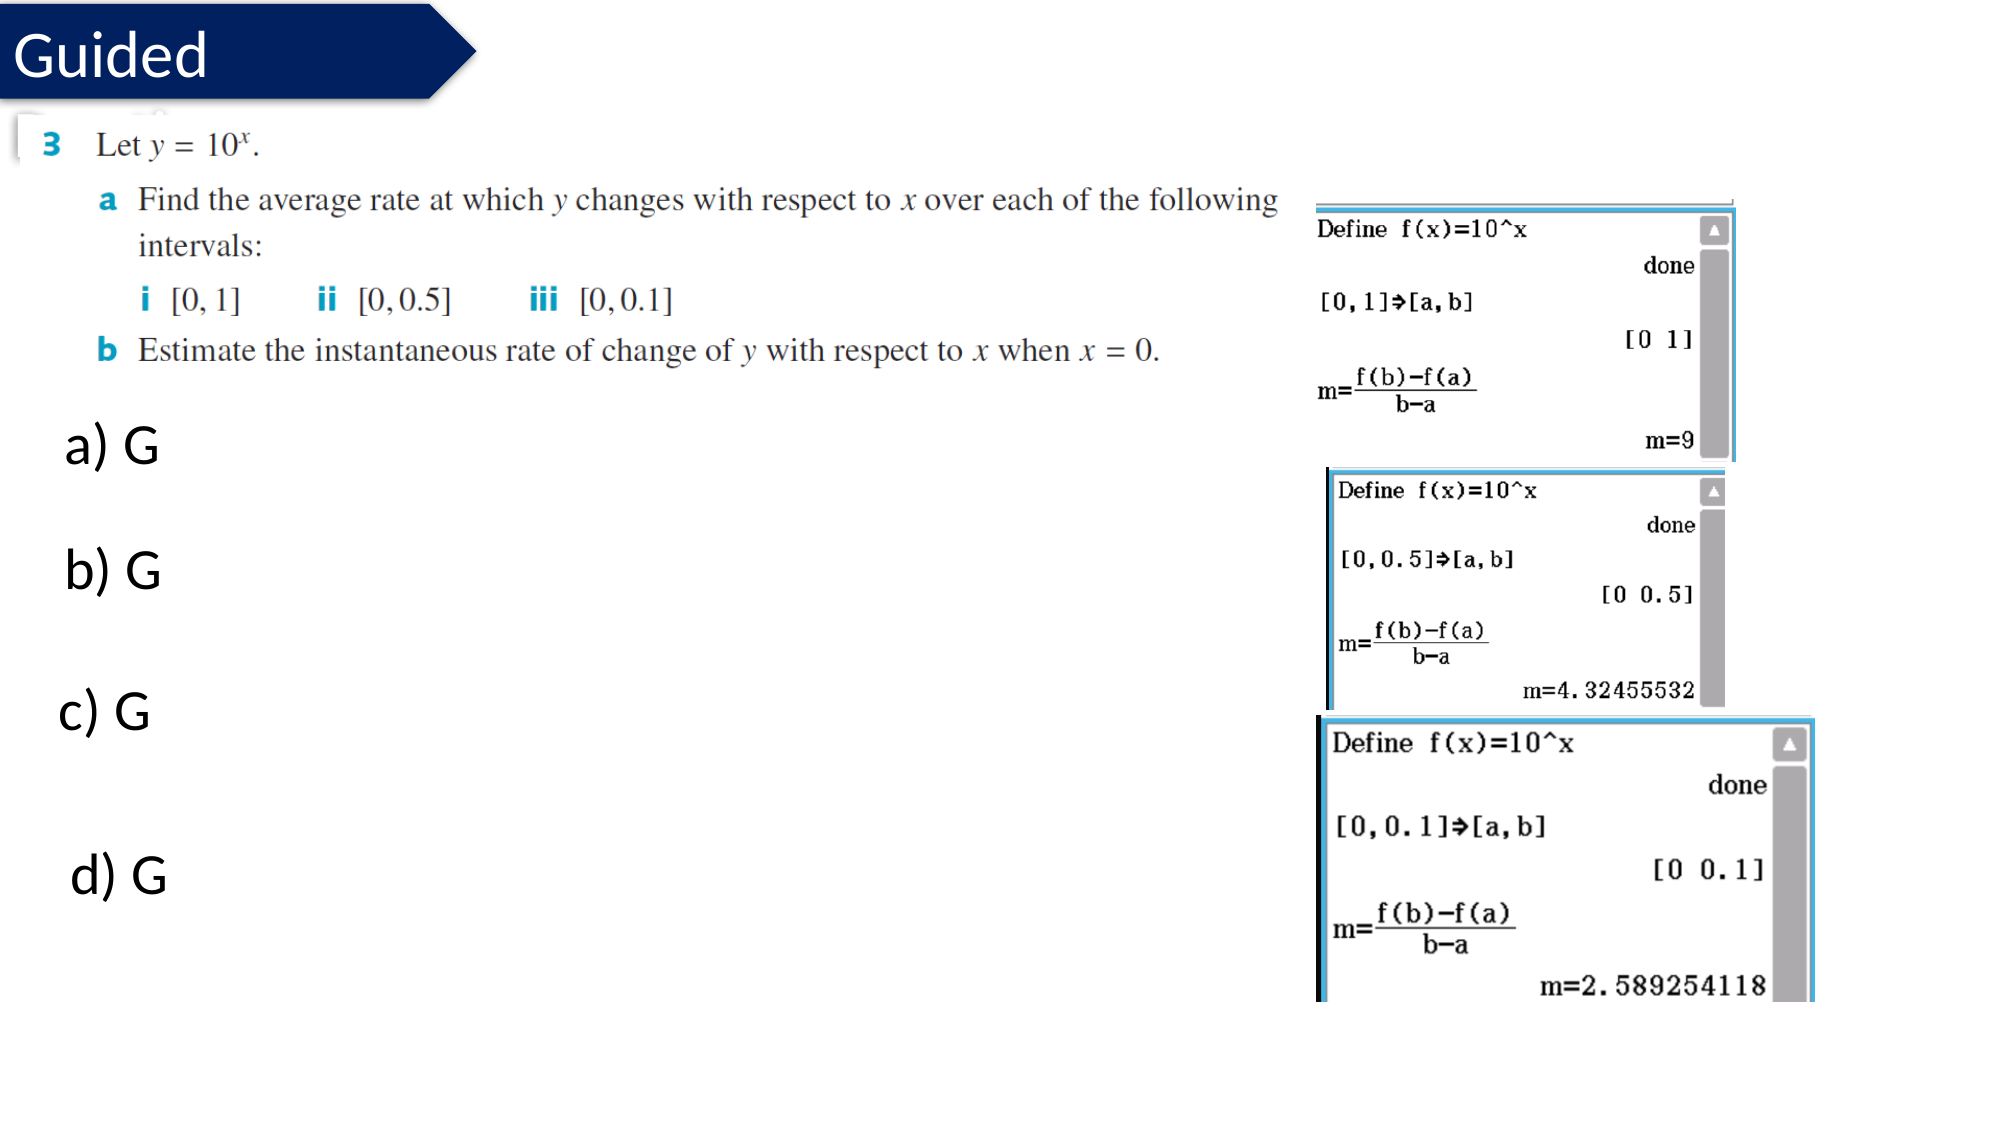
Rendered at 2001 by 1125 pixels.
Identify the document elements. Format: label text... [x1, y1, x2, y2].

picture [1316, 715, 1815, 1003]
picture [20, 115, 1736, 462]
text_box Guided Practice [0, 3, 477, 99]
picture [1326, 467, 1725, 710]
